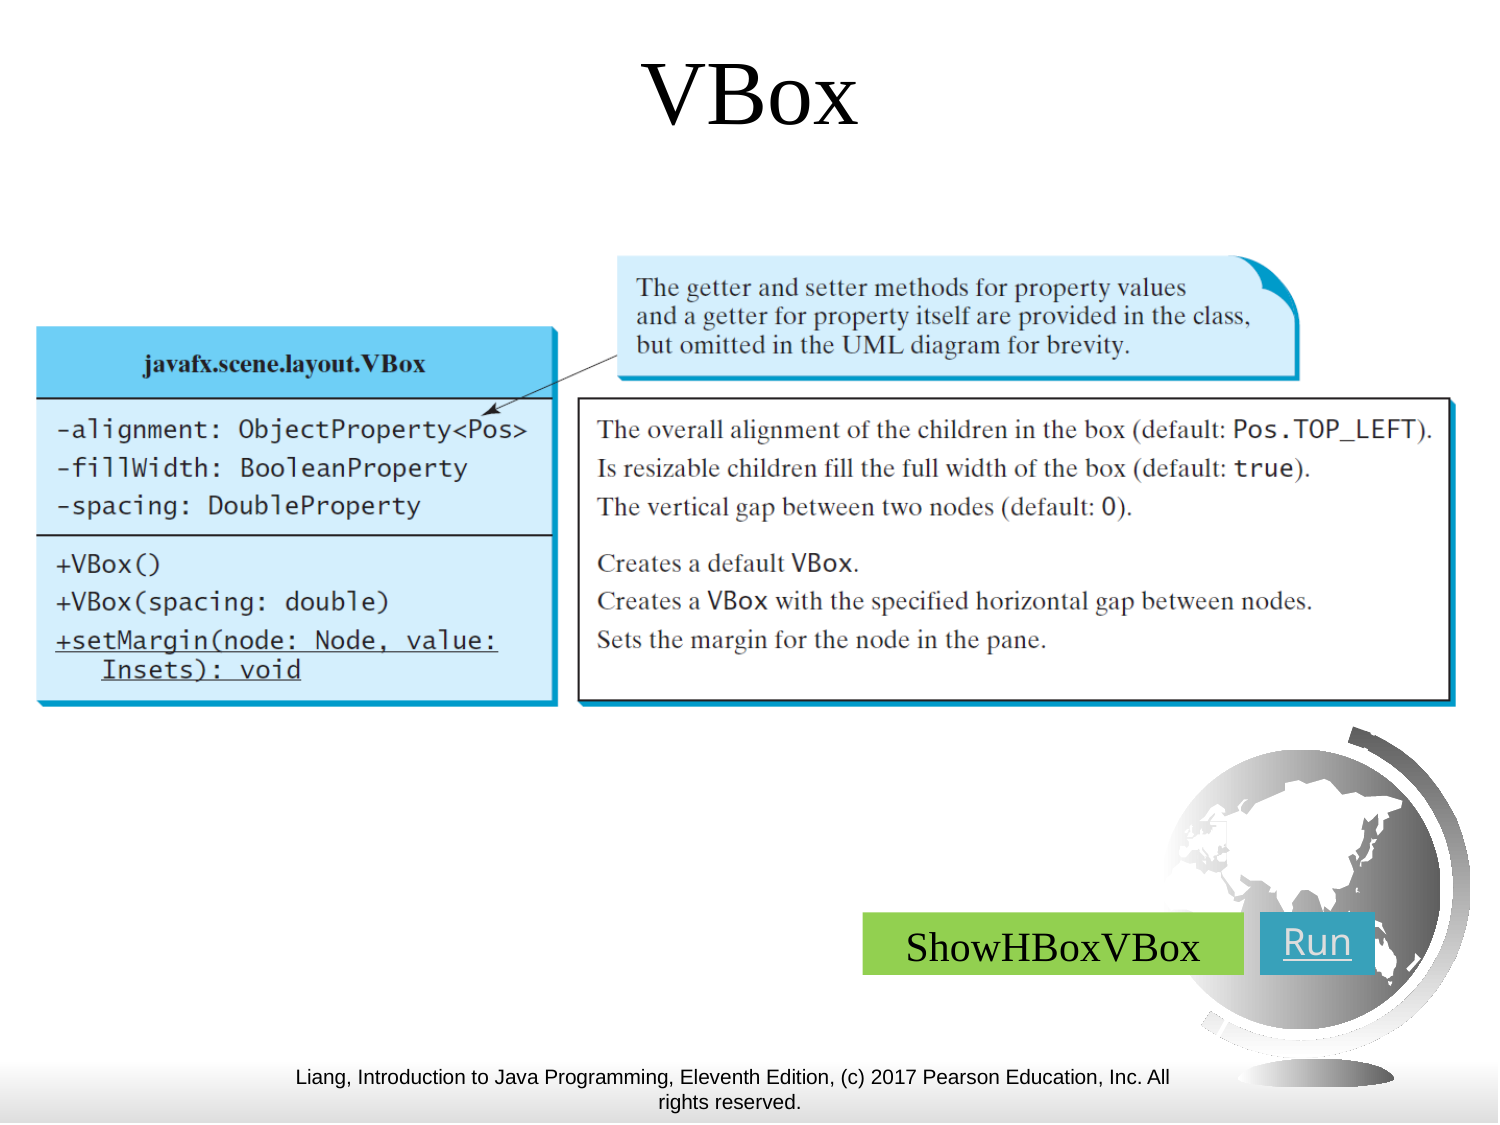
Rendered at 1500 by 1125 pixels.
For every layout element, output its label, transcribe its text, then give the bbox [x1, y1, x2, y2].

text_box Run [1260, 912, 1375, 975]
title VBox [37, 24, 1463, 151]
picture [27, 249, 1463, 714]
slide_number [1074, 1049, 1388, 1125]
text_box ShowHBoxVBox [862, 912, 1244, 975]
